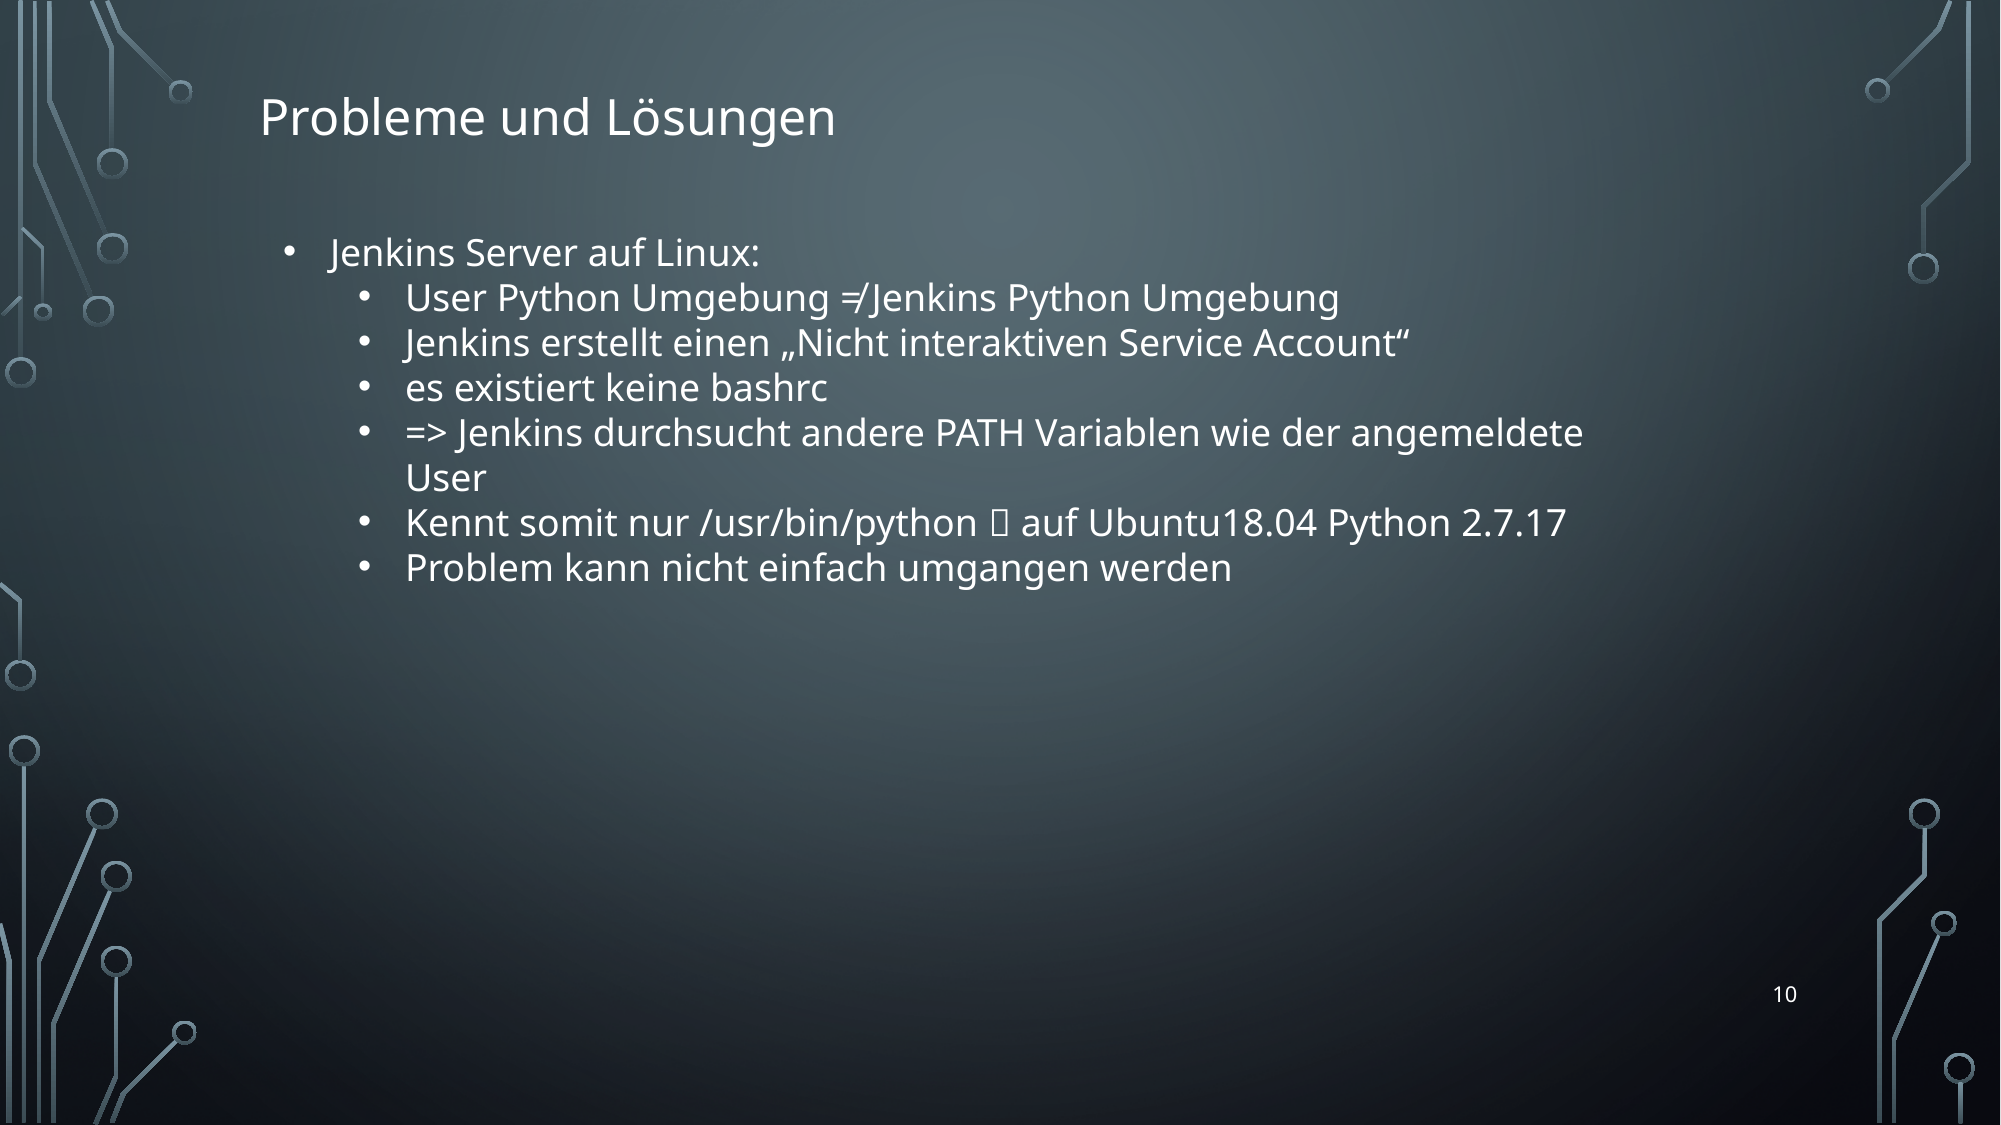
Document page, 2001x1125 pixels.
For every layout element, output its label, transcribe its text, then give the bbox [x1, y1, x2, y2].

text_box Jenkins Server auf Linux: User Python Umgebung ≠ Jenkins Python Umgebung Jenkins erstellt einen „Nicht interaktiven Service Account“ es existiert keine bashrc => Jenkins durchsucht andere PATH Variablen wie der angemeldete User Kennt somit nur /usr/bin/python  auf Ubuntu18.04 Python 2.7.17 Problem kann nicht einfach umgangen werden [268, 221, 1652, 731]
slide_number 10 [1685, 965, 1813, 1025]
text_box Probleme und Lösungen [244, 78, 1247, 153]
